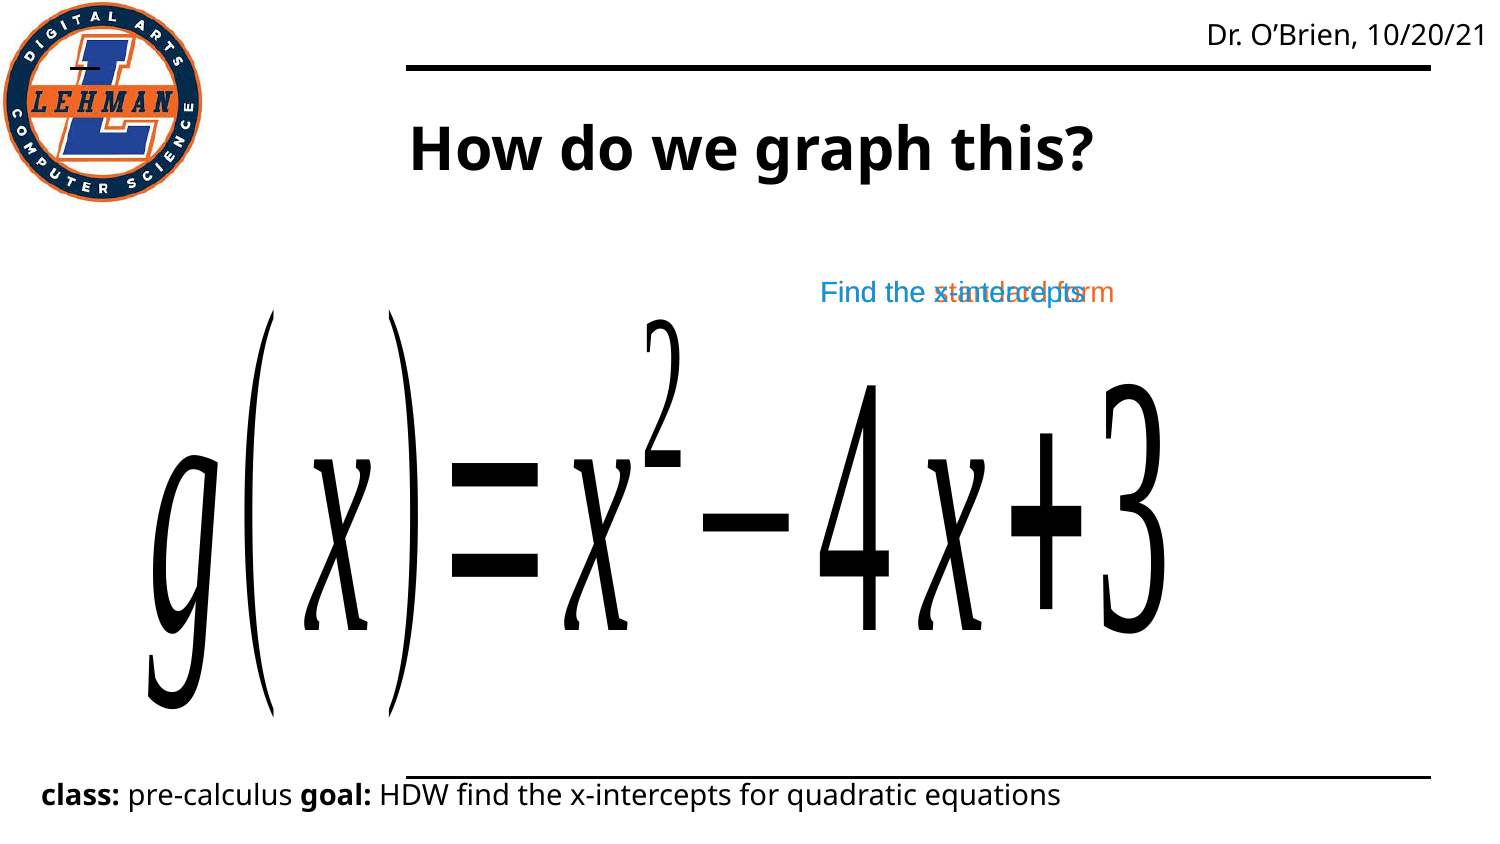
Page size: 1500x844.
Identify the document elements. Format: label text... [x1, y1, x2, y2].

text_box Find the standard form [1087, 272, 1116, 308]
list [137, 256, 1178, 752]
title How do we graph this? [393, 93, 1432, 200]
text_box Find the x-intercepts [820, 272, 1087, 308]
picture [0, 0, 204, 204]
